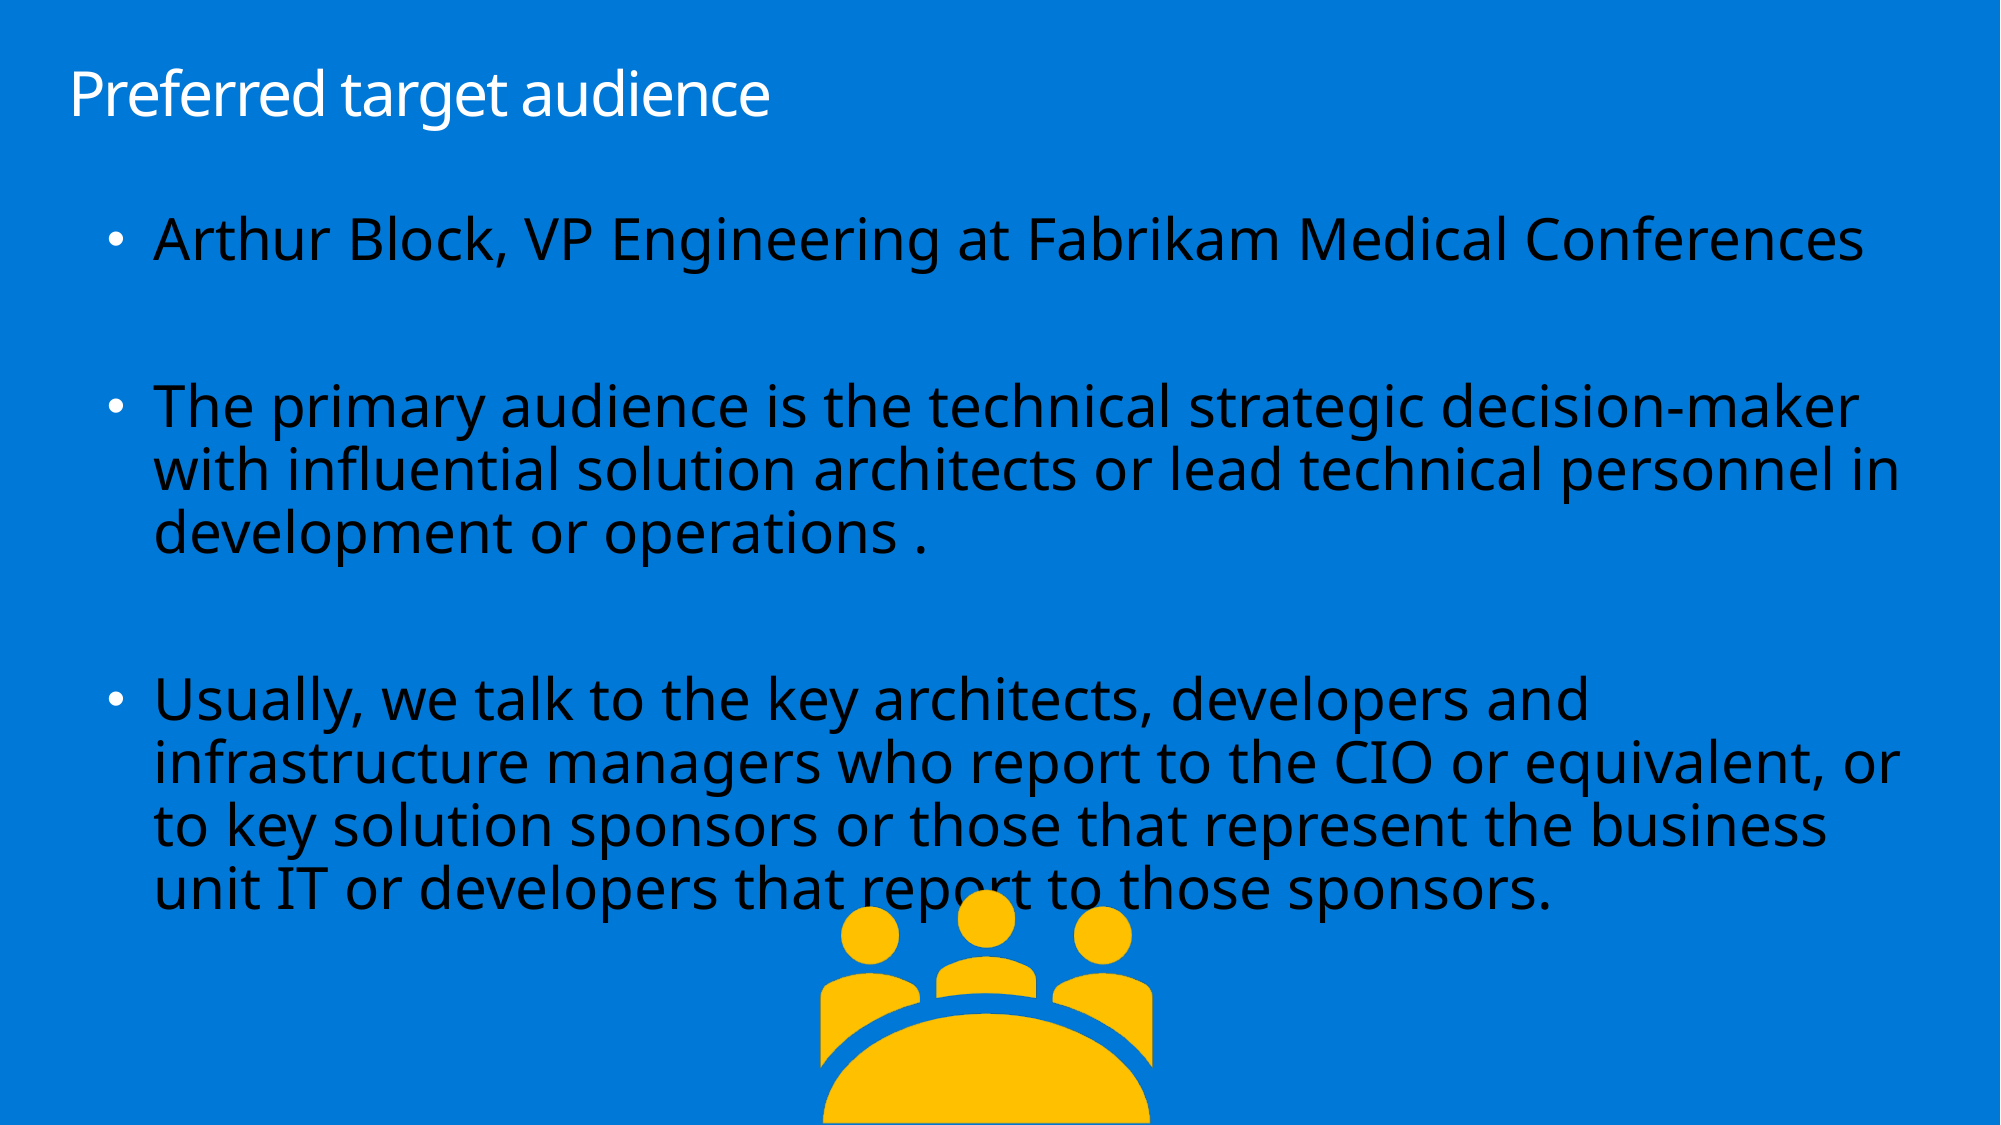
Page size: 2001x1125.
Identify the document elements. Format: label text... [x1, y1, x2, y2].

picture [787, 807, 1186, 1125]
title Preferred target audience [44, 47, 1957, 196]
list Arthur Block, VP Engineering at Fabrikam Medical Conferences The primary audience is the technical strategic decision-maker with influential solution architects or lead technical personnel in development or operations . Usually, we talk to the key architects, developers and infrastructure managers who report to the CIO or equivalent, or to key solution sponsors or those that represent the business unit IT or developers that report to those sponsors. [44, 195, 1956, 1125]
